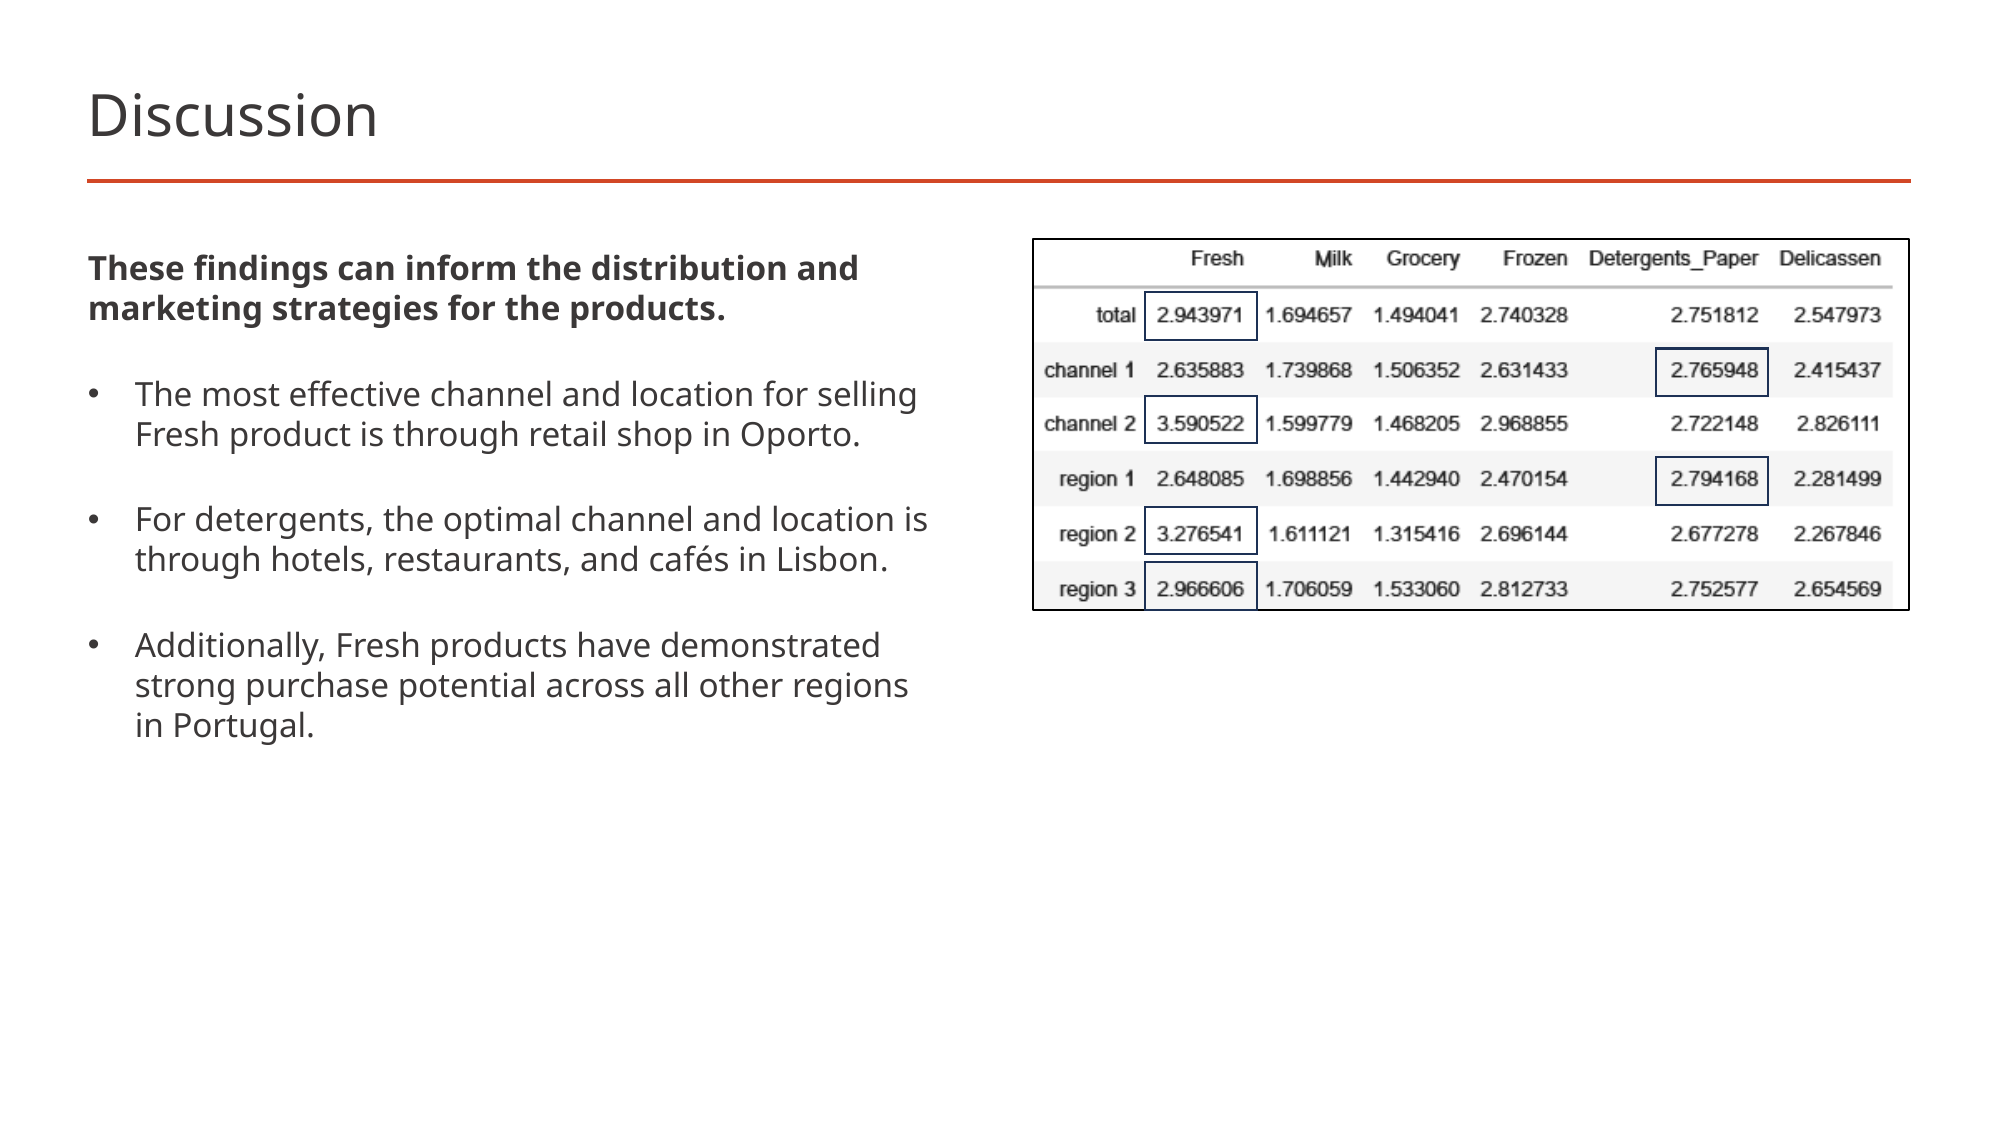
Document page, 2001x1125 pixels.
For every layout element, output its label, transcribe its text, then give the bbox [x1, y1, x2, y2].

list These findings can inform the distribution and marketing strategies for the products. The most effective channel and location for selling Fresh product is through retail shop in Oporto. For detergents, the optimal channel and location is through hotels, restaurants, and cafés in Lisbon. Additionally, Fresh products have demonstrated strong purchase potential across all other regions in Portugal. [72, 239, 948, 995]
title Discussion [72, 70, 1912, 163]
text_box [1033, 239, 1908, 610]
